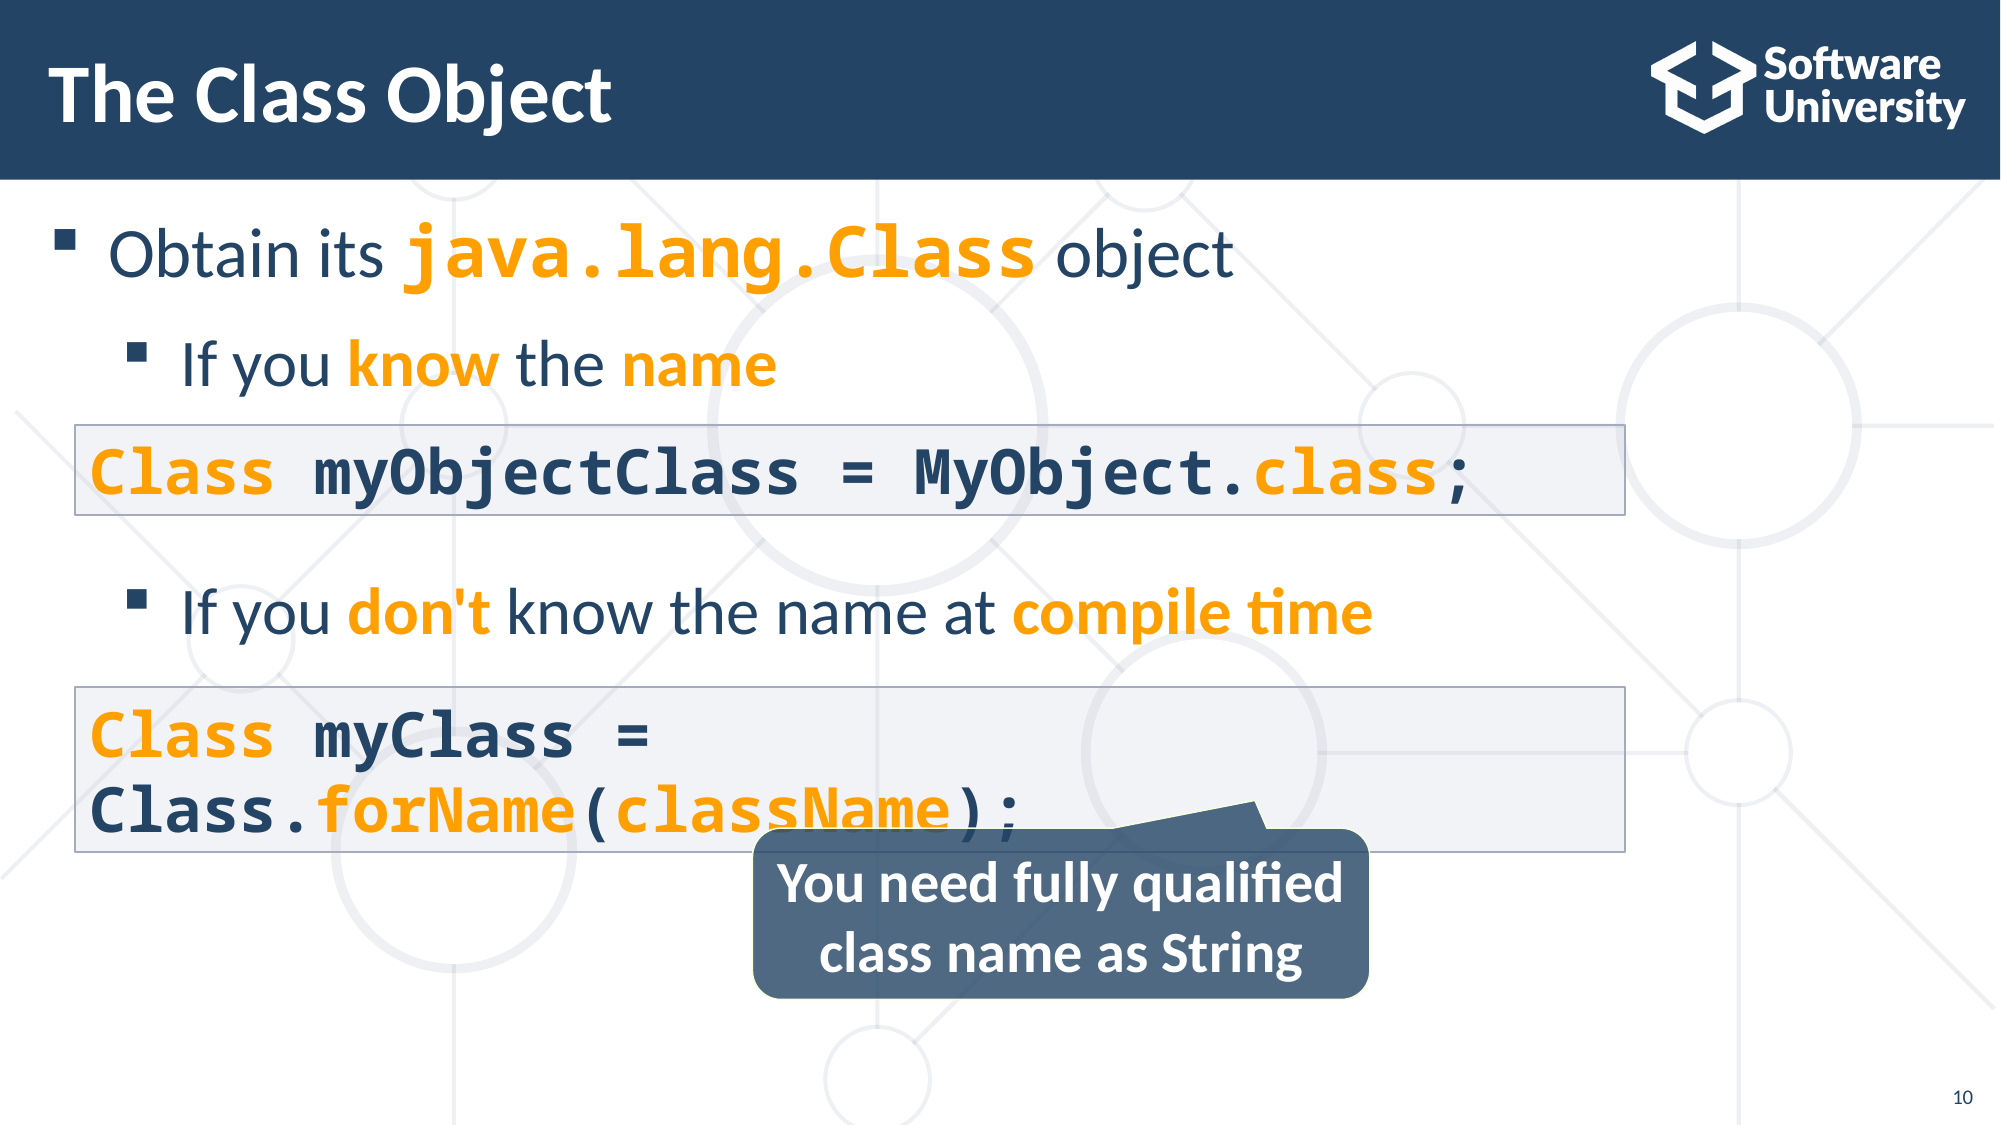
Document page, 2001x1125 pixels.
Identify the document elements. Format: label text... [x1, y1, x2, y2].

text_box You need fully qualified class name as String [752, 800, 1370, 1000]
slide_number 10 [1927, 1067, 1989, 1117]
text_box Class myClass = Class.forName(className); [75, 687, 1625, 853]
title The Class Object [31, 16, 1625, 162]
list Оbtain its java.lang.Class object If you know the name If you don't know the name at compile time [31, 196, 1970, 1104]
picture [1651, 41, 1966, 134]
text_box Class myObjectClass = MyObject.class; [75, 425, 1625, 515]
